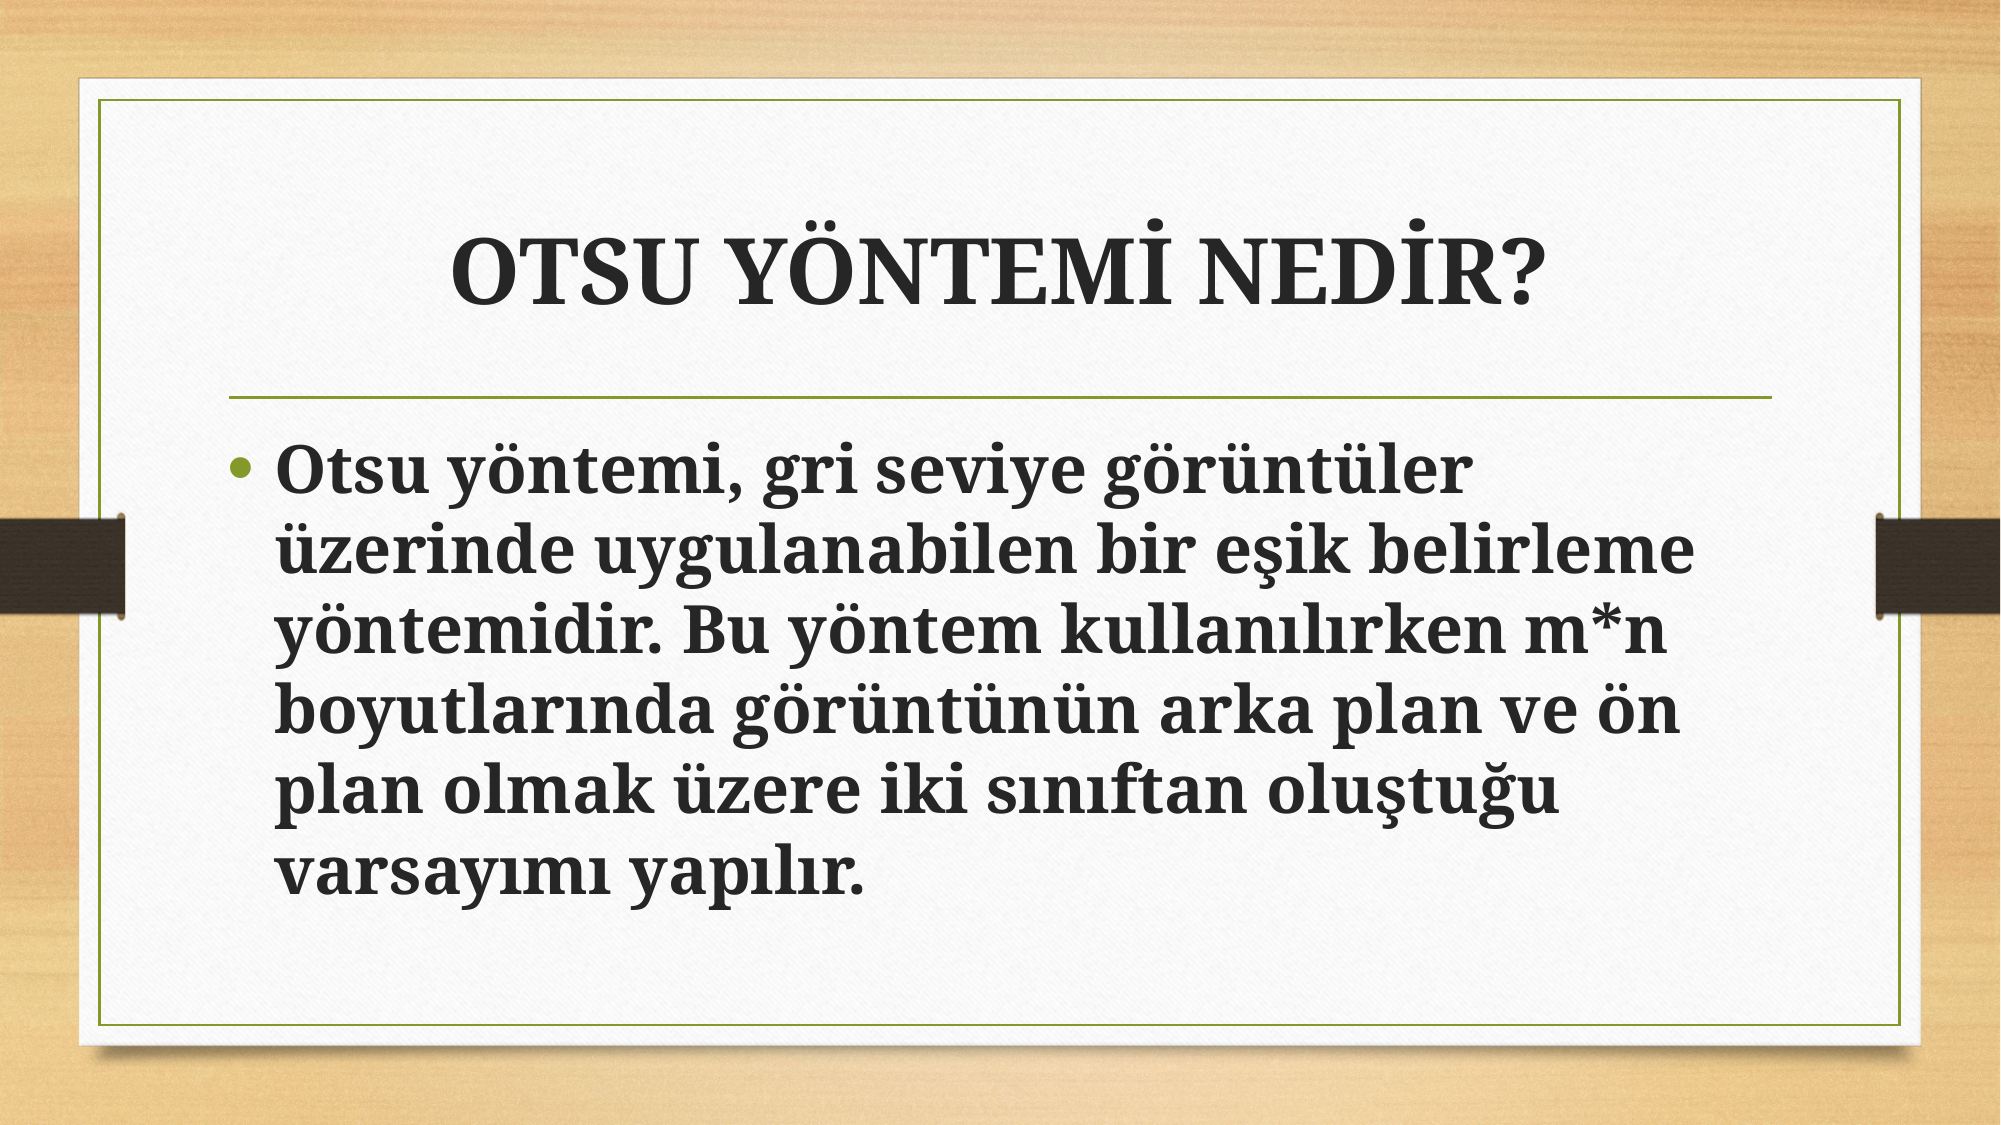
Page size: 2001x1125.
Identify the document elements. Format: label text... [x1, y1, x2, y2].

list Otsu yöntemi, gri seviye görüntüler üzerinde uygulanabilen bir eşik belirleme yöntemidir. Bu yöntem kullanılırken m*n boyutlarında görüntünün arka plan ve ön plan olmak üzere iki sınıftan oluştuğu varsayımı yapılır. [212, 419, 1788, 964]
picture [0, 0, 2001, 1125]
title OTSU YÖNTEMİ NEDİR? [212, 161, 1788, 375]
